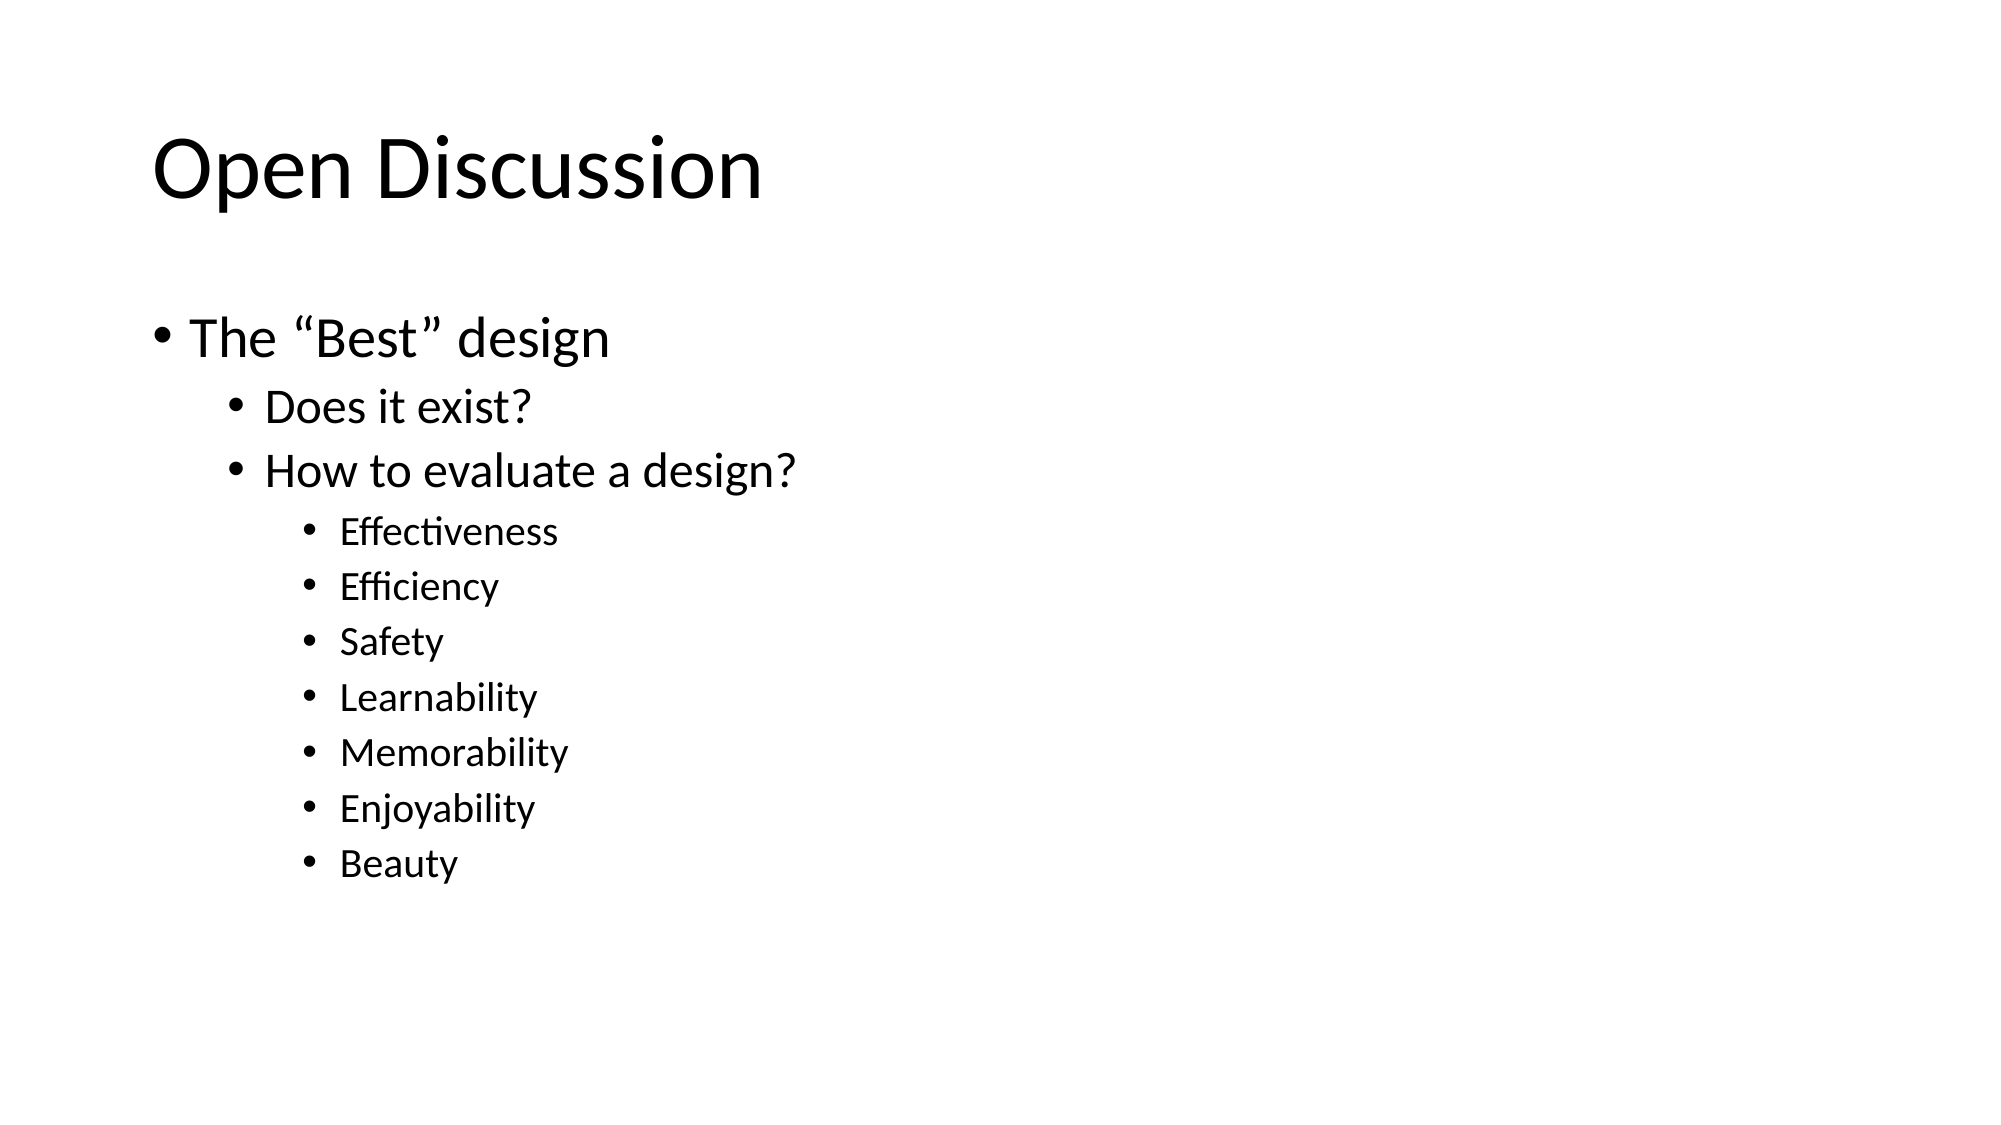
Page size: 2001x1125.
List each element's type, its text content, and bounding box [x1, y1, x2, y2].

list The “Best” design Does it exist? How to evaluate a design? Effectiveness Efficiency Safety Learnability Memorability Enjoyability Beauty [137, 299, 1863, 1014]
title Open Discussion [137, 59, 1863, 278]
